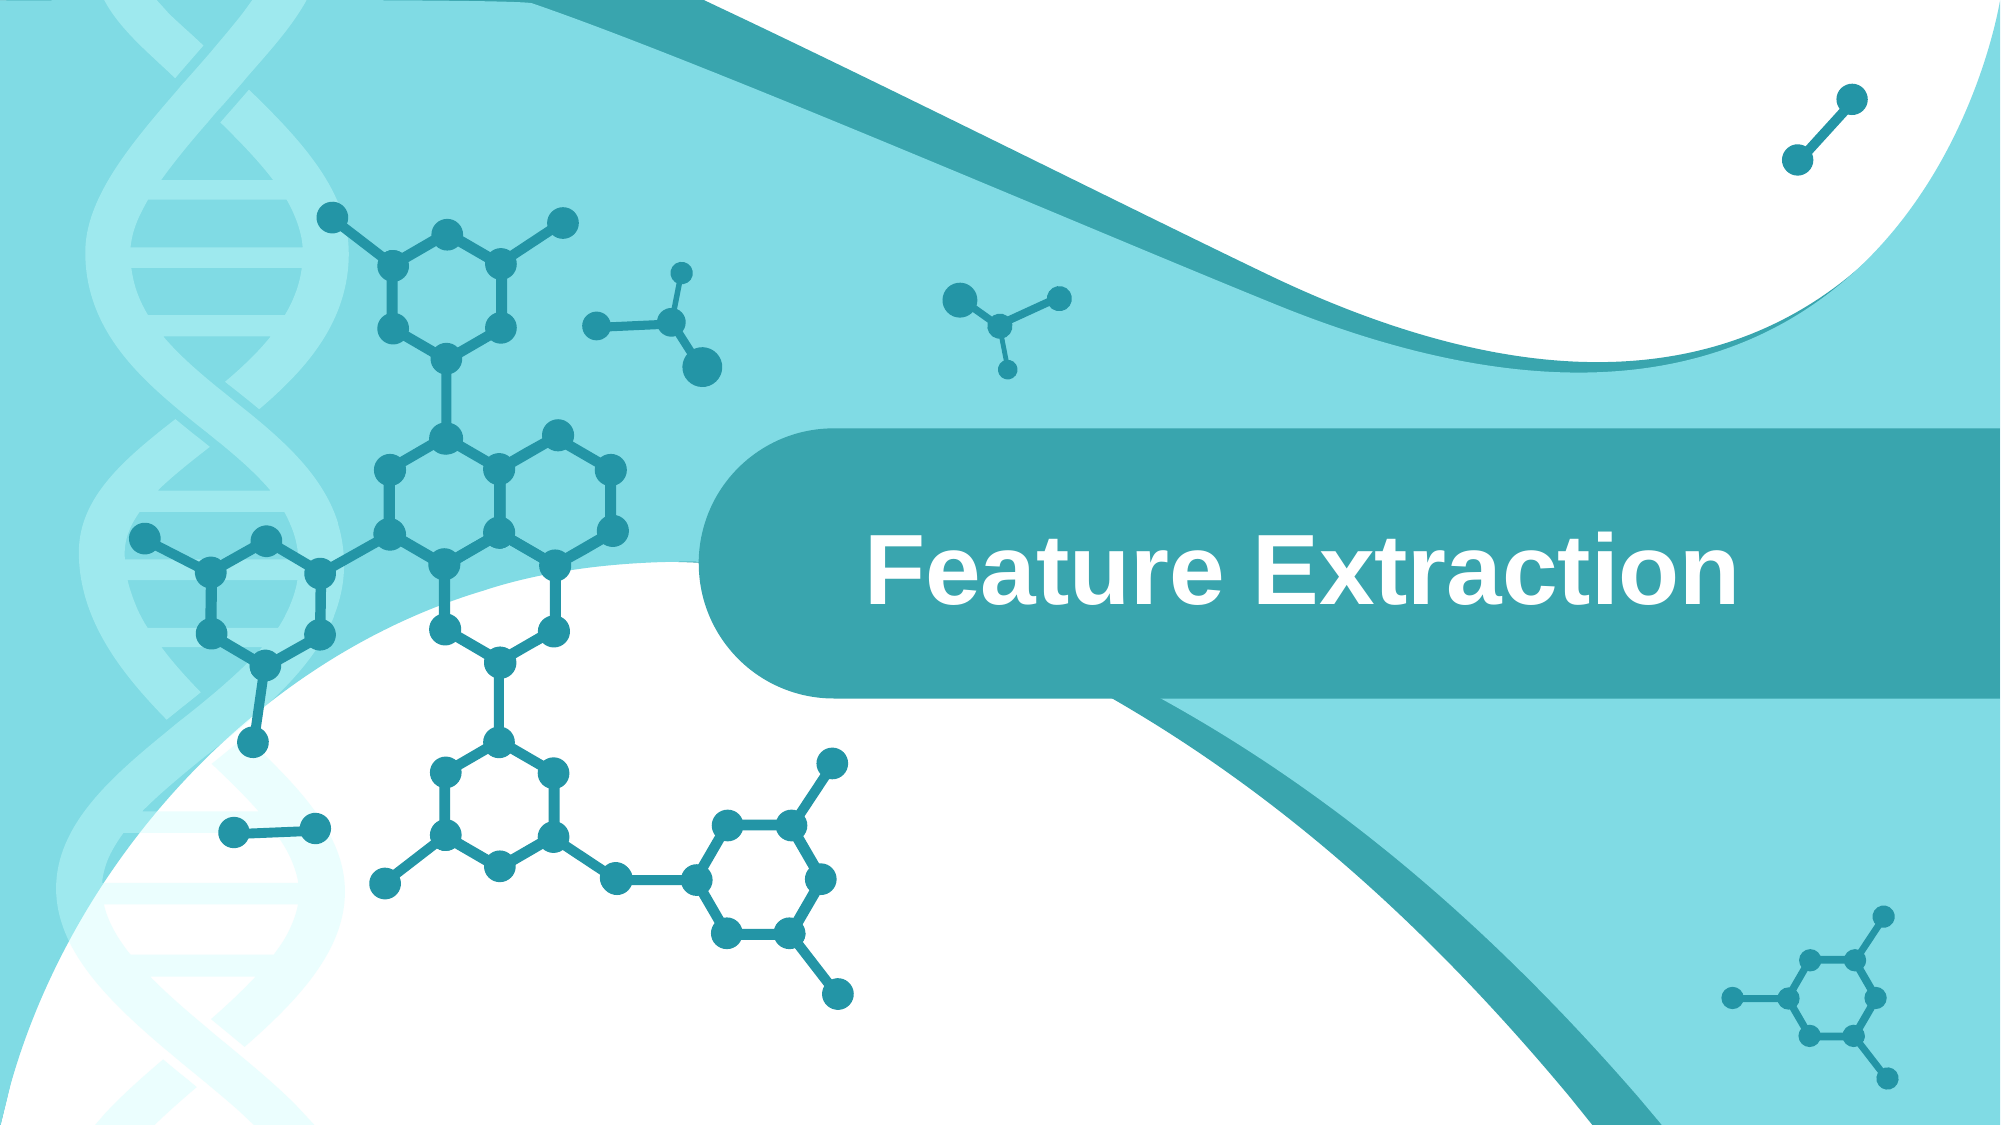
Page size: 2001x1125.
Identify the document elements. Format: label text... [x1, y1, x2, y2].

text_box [1755, 99, 1892, 159]
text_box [936, 240, 1064, 375]
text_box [1700, 903, 1910, 1092]
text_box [164, 201, 855, 1028]
text_box [855, 427, 2000, 700]
text_box Feature Extraction [855, 496, 1996, 632]
